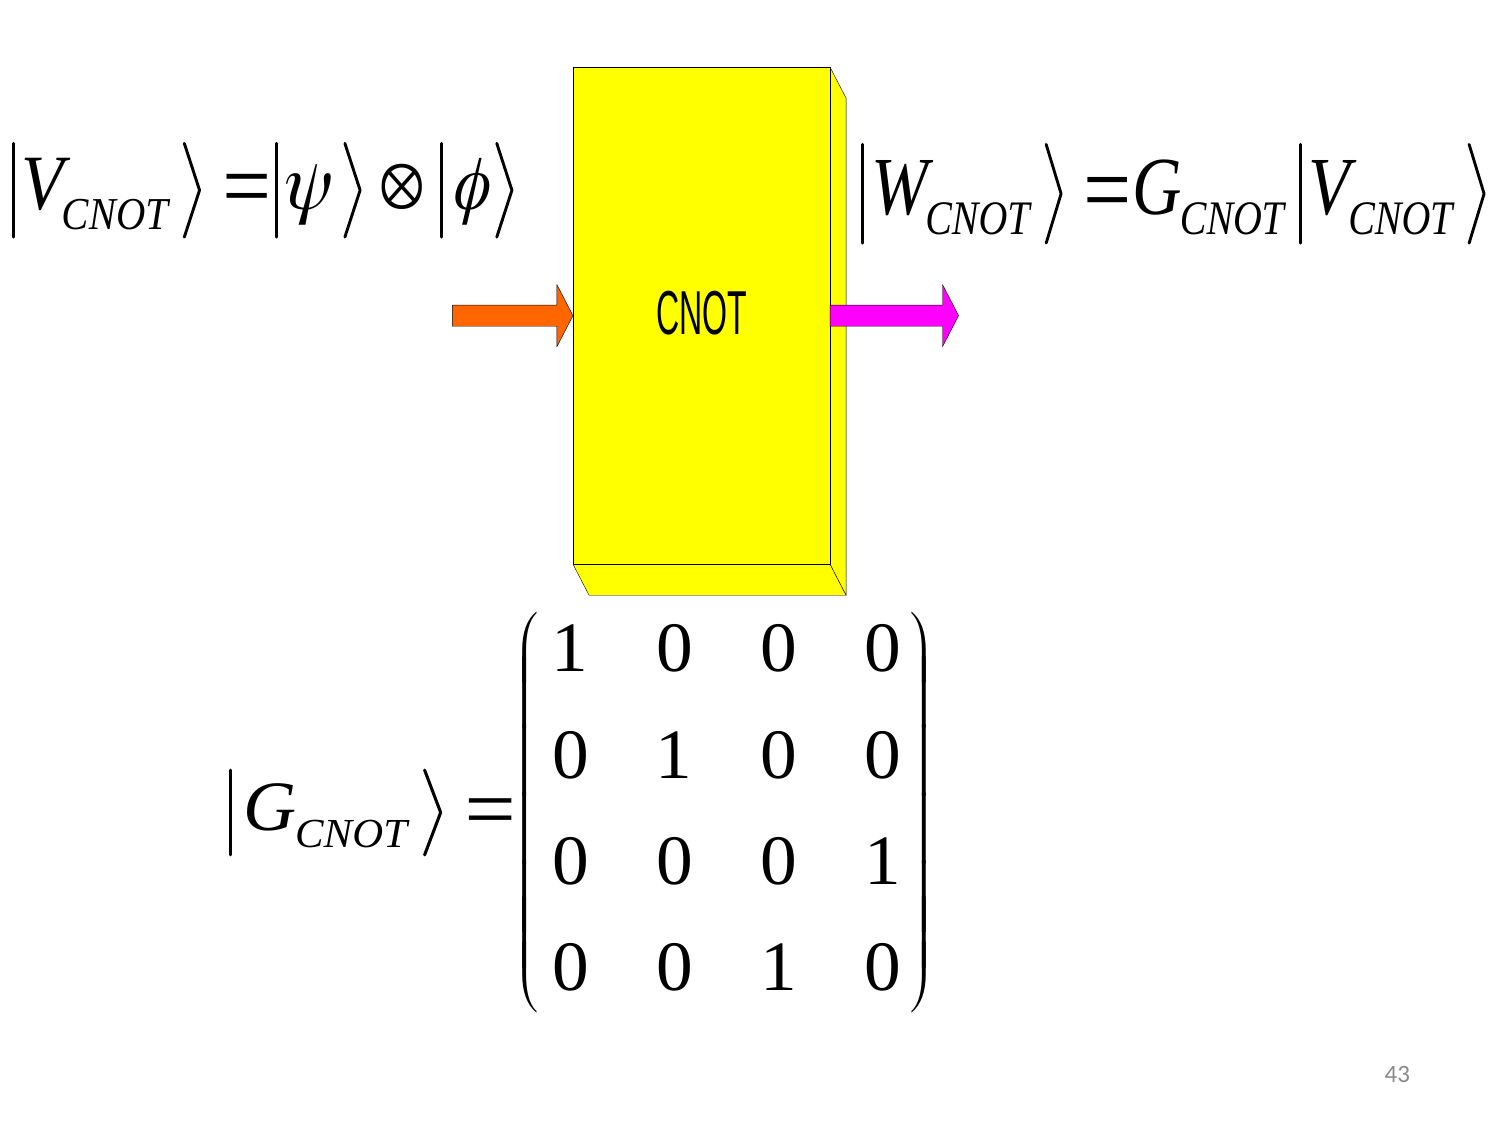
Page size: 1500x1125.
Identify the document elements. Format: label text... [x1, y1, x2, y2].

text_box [849, 124, 1500, 263]
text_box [0, 124, 528, 256]
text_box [216, 599, 951, 1026]
slide_number 43 [1074, 1042, 1425, 1103]
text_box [449, 62, 962, 601]
